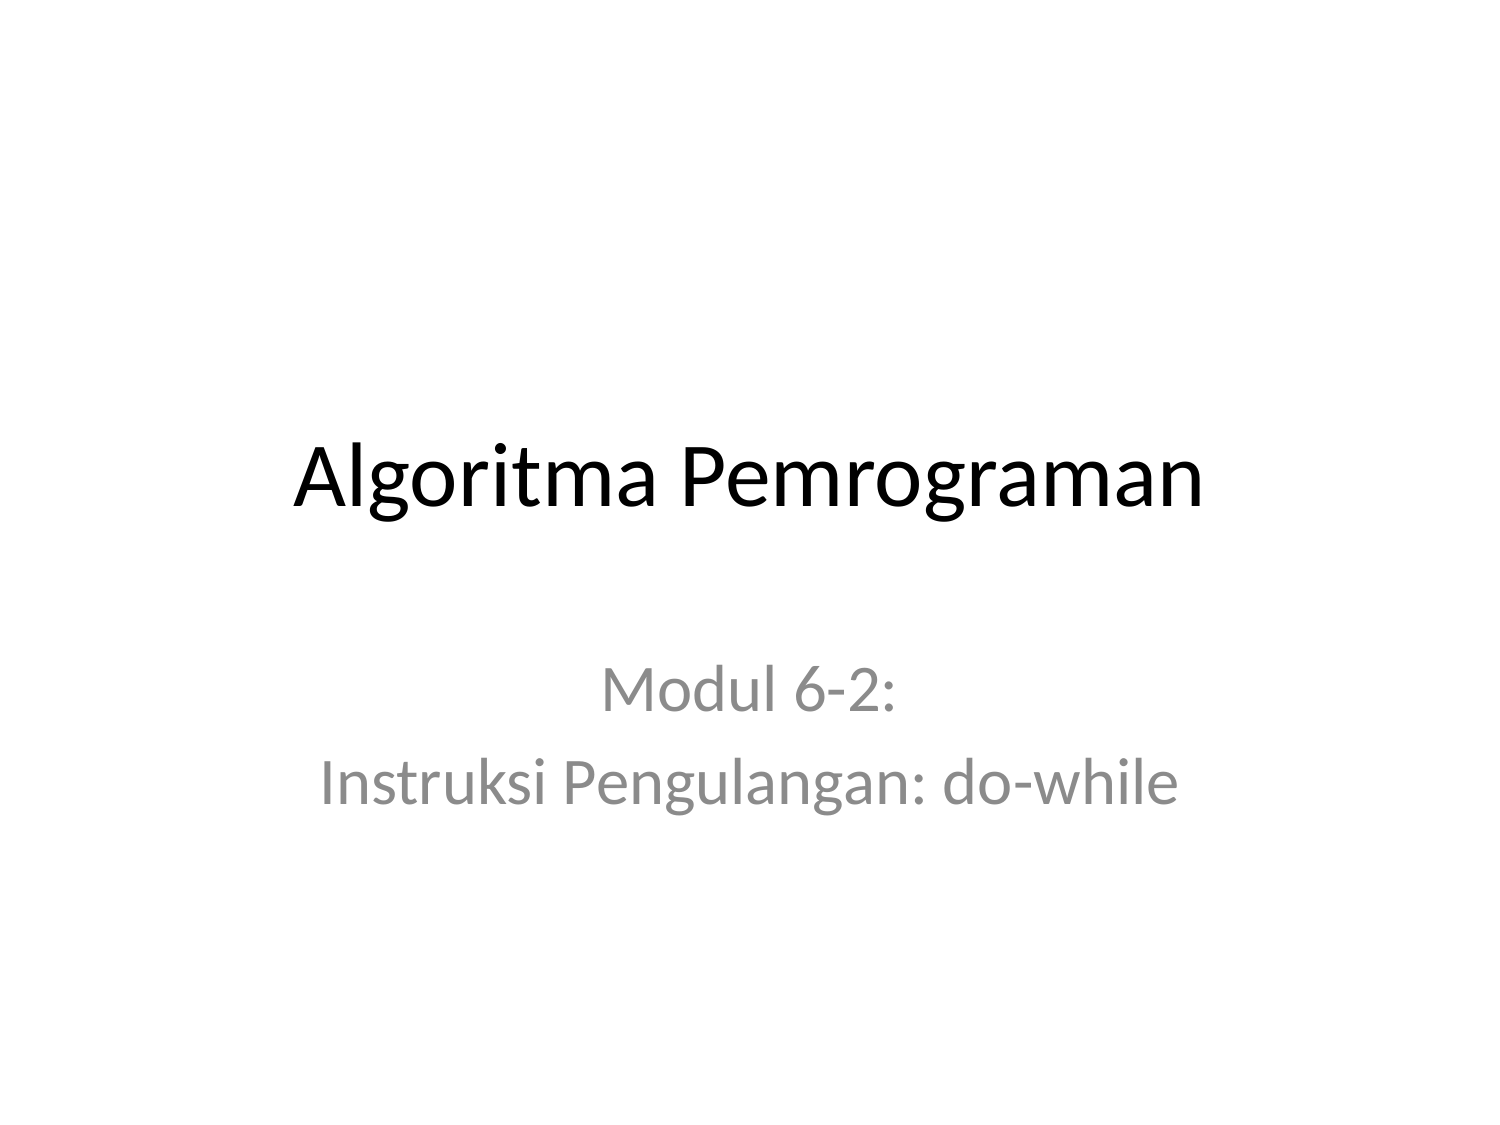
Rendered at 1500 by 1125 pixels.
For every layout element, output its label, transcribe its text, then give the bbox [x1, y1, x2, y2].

title Algoritma Pemrograman [112, 349, 1388, 591]
subtitle Modul 6-2: Instruksi Pengulangan: do-while [225, 637, 1275, 925]
